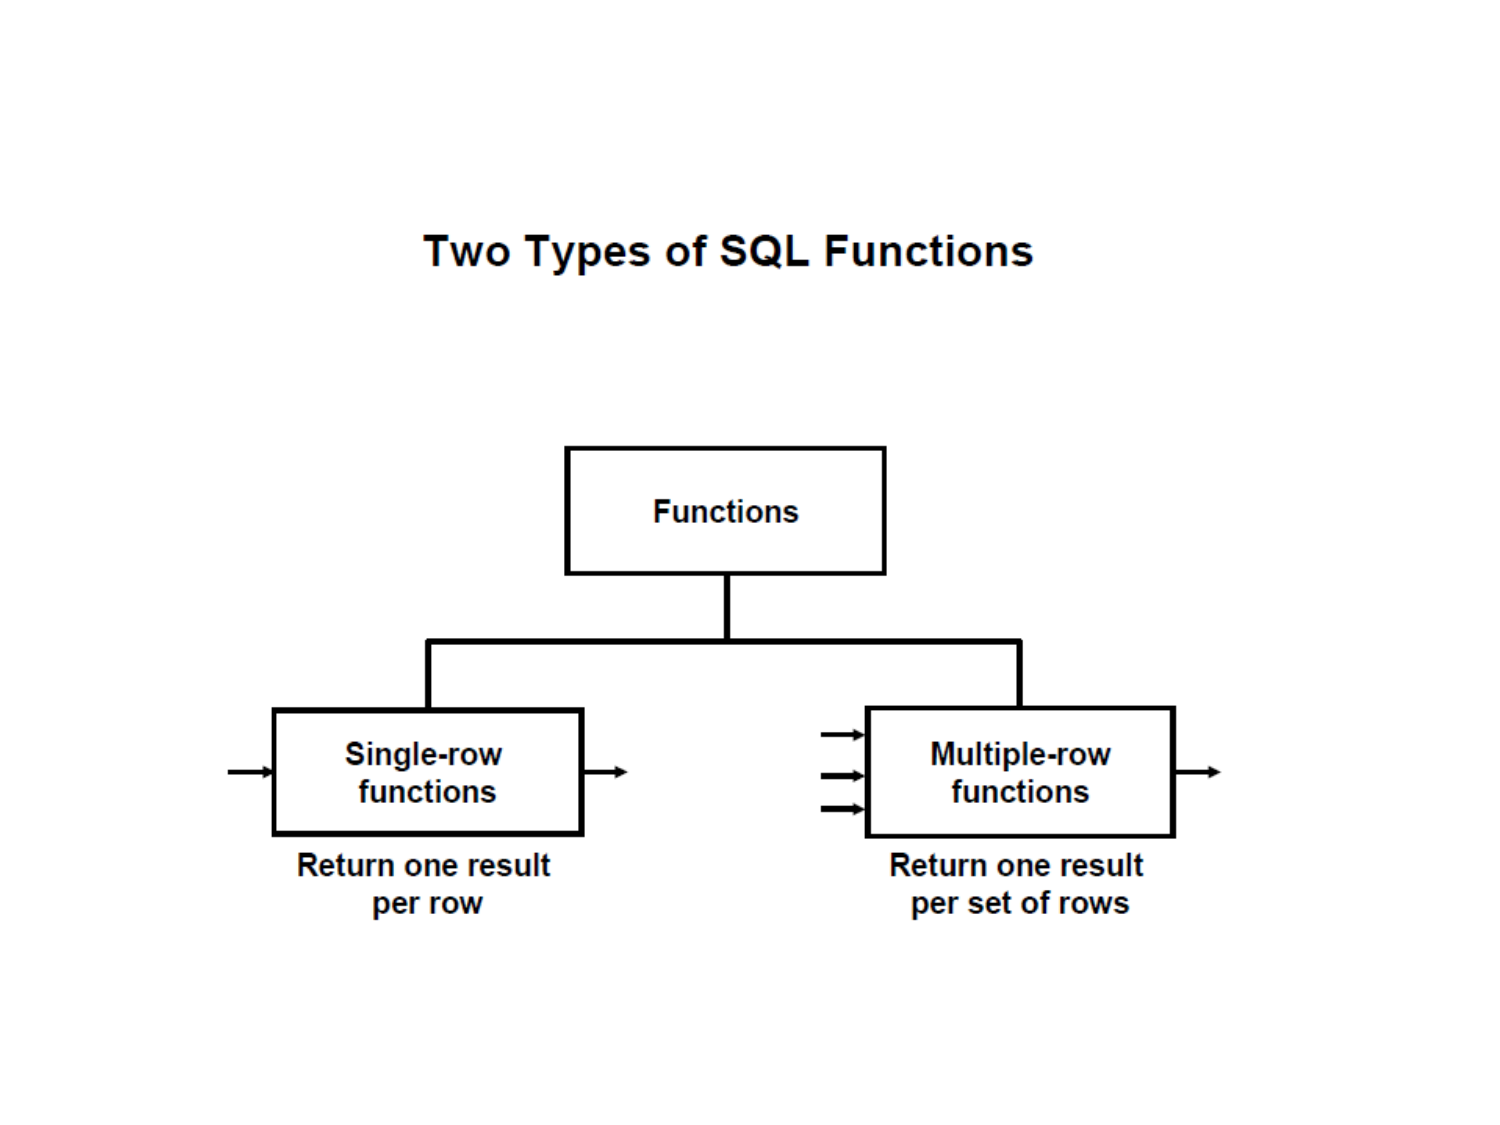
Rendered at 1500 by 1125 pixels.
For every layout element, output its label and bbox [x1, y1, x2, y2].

picture [164, 149, 1336, 976]
